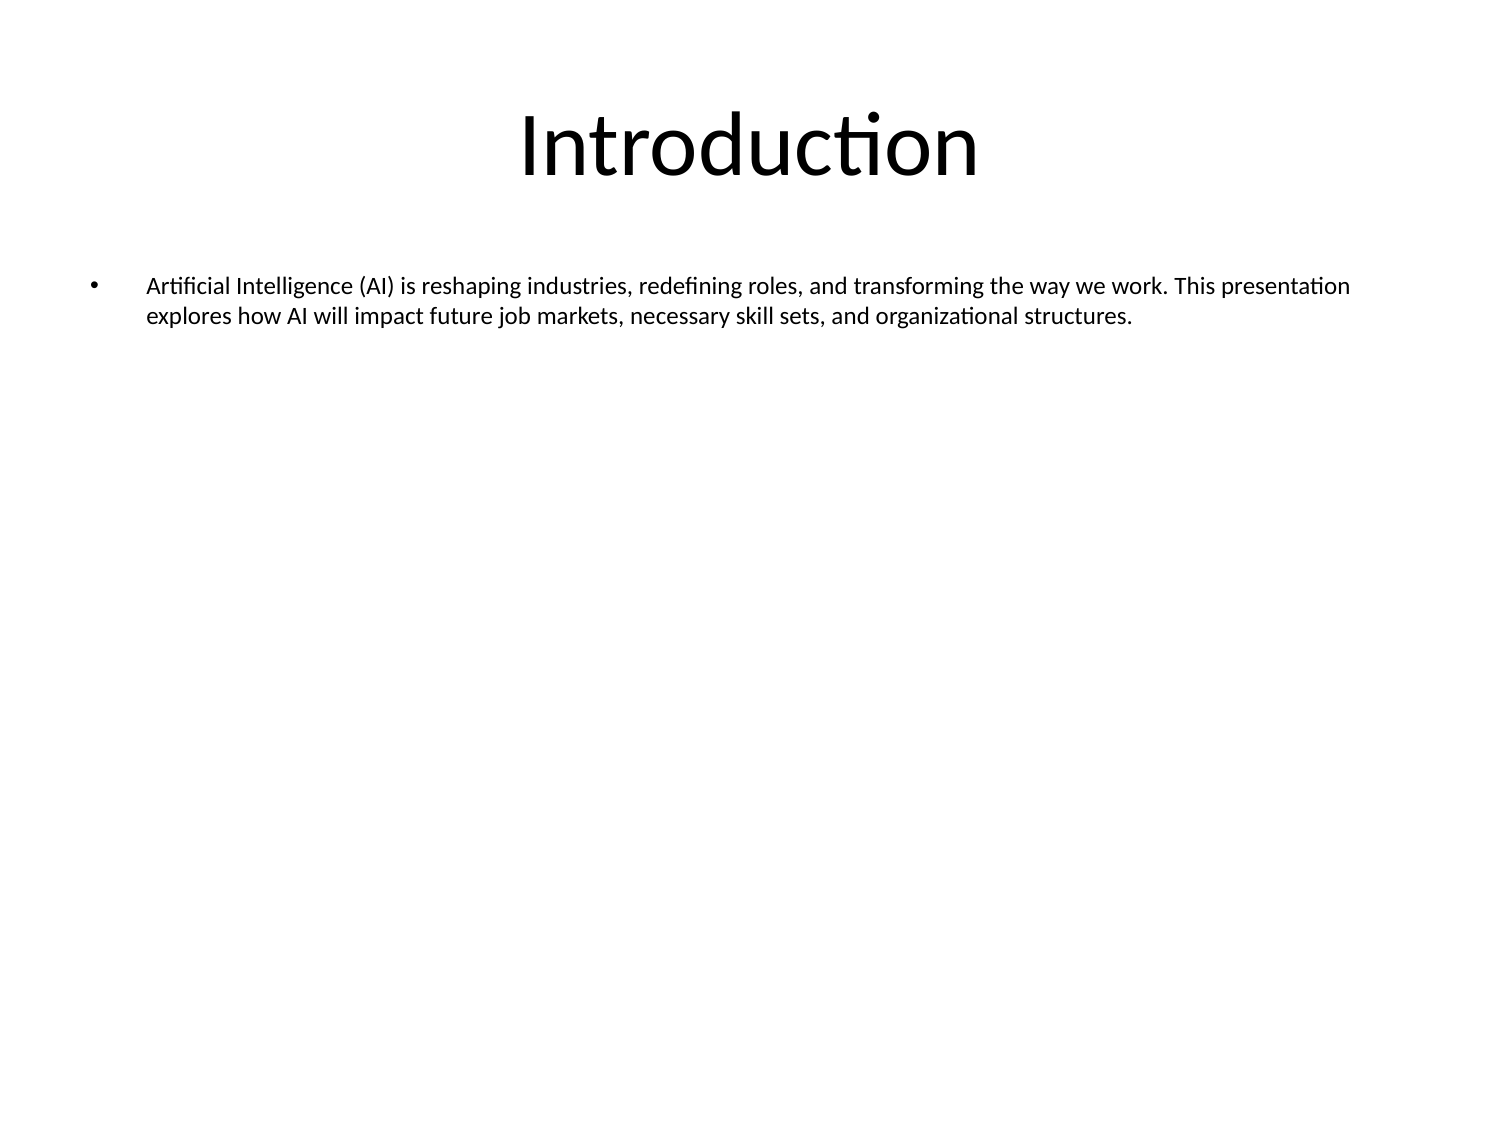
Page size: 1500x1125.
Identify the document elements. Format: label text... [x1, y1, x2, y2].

title Introduction [75, 45, 1425, 233]
list Artificial Intelligence (AI) is reshaping industries, redefining roles, and transforming the way we work. This presentation explores how AI will impact future job markets, necessary skill sets, and organizational structures. [75, 262, 1425, 1005]
